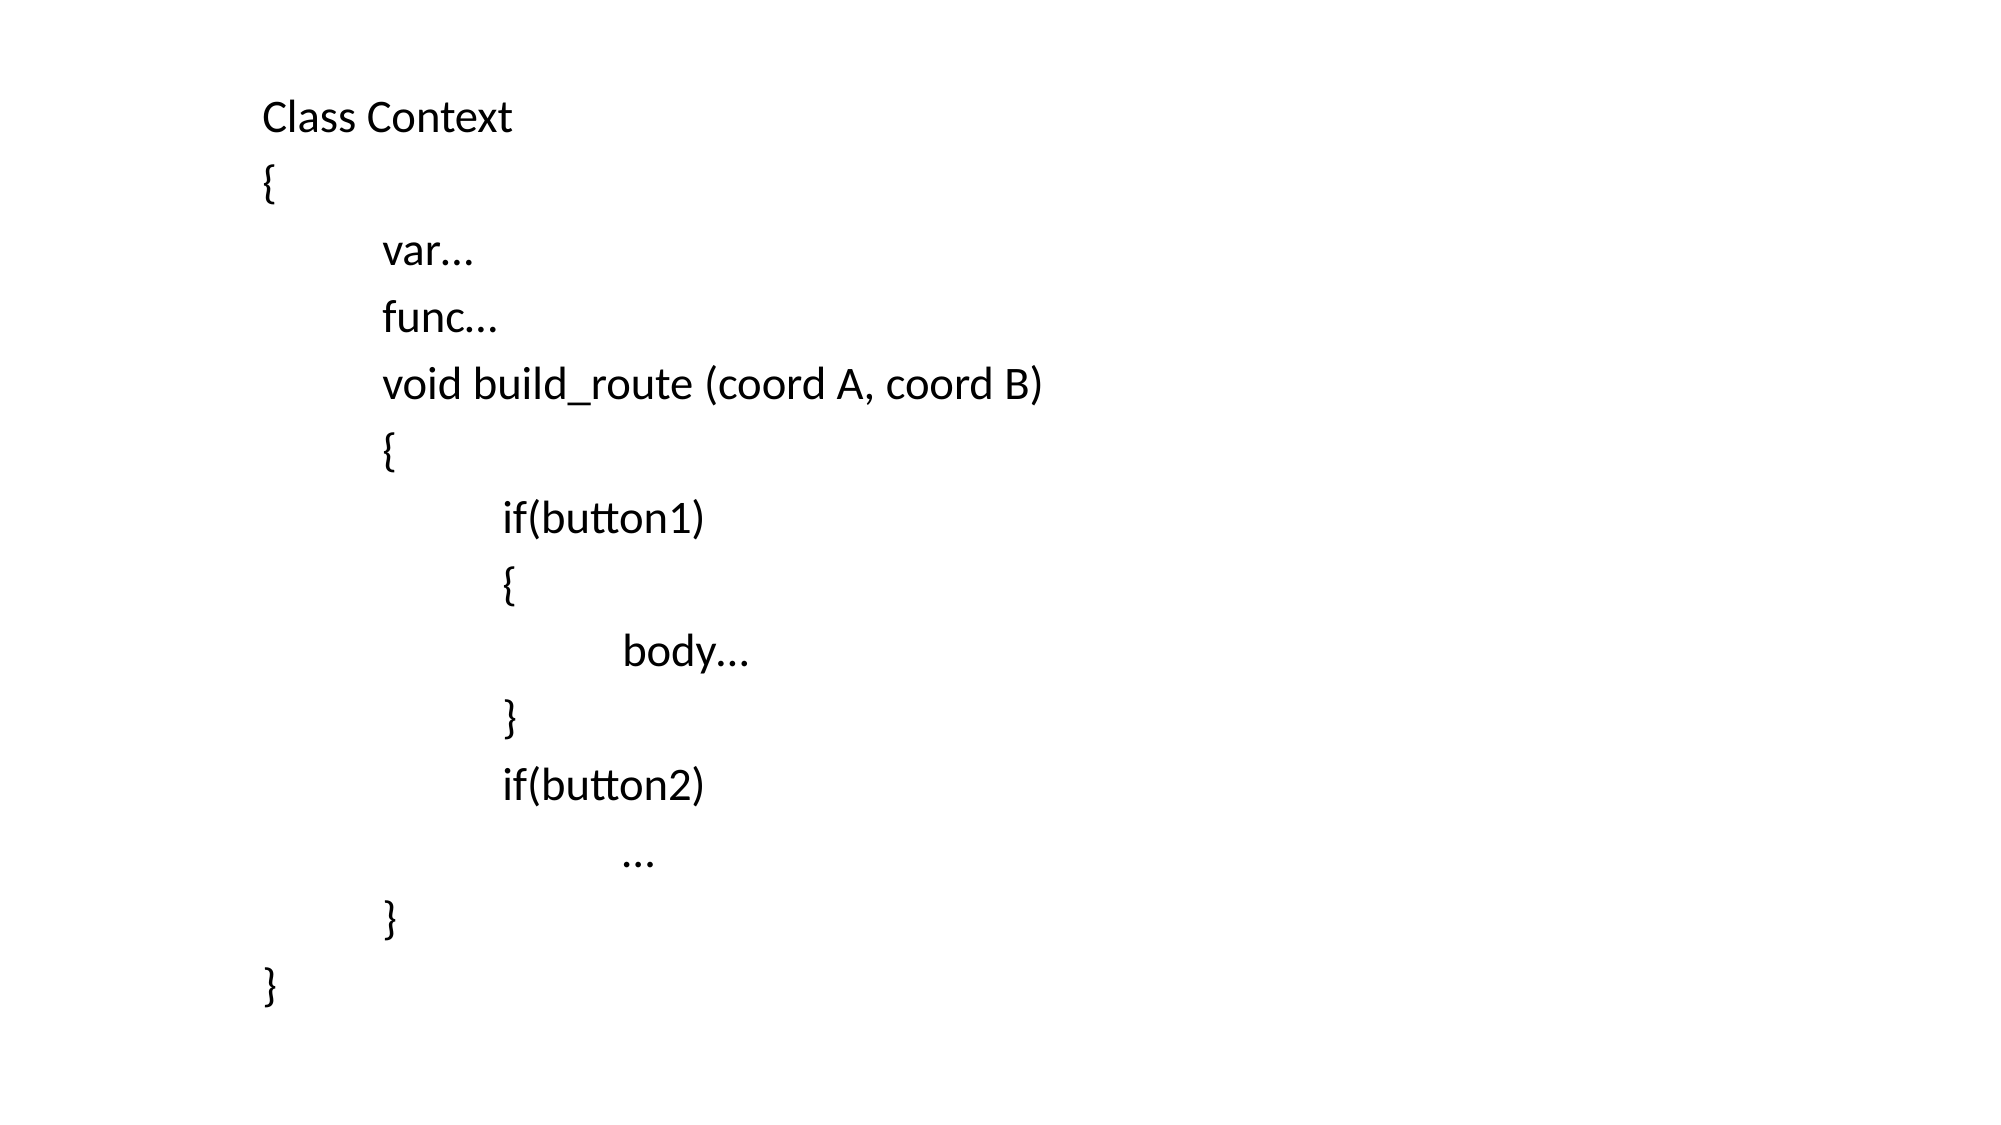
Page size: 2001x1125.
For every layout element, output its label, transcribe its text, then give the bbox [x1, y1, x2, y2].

list Class Context { var… func… void build_route (coord A, coord B) { if(button1) { body… } if(button2) … } } [247, 84, 1435, 1022]
